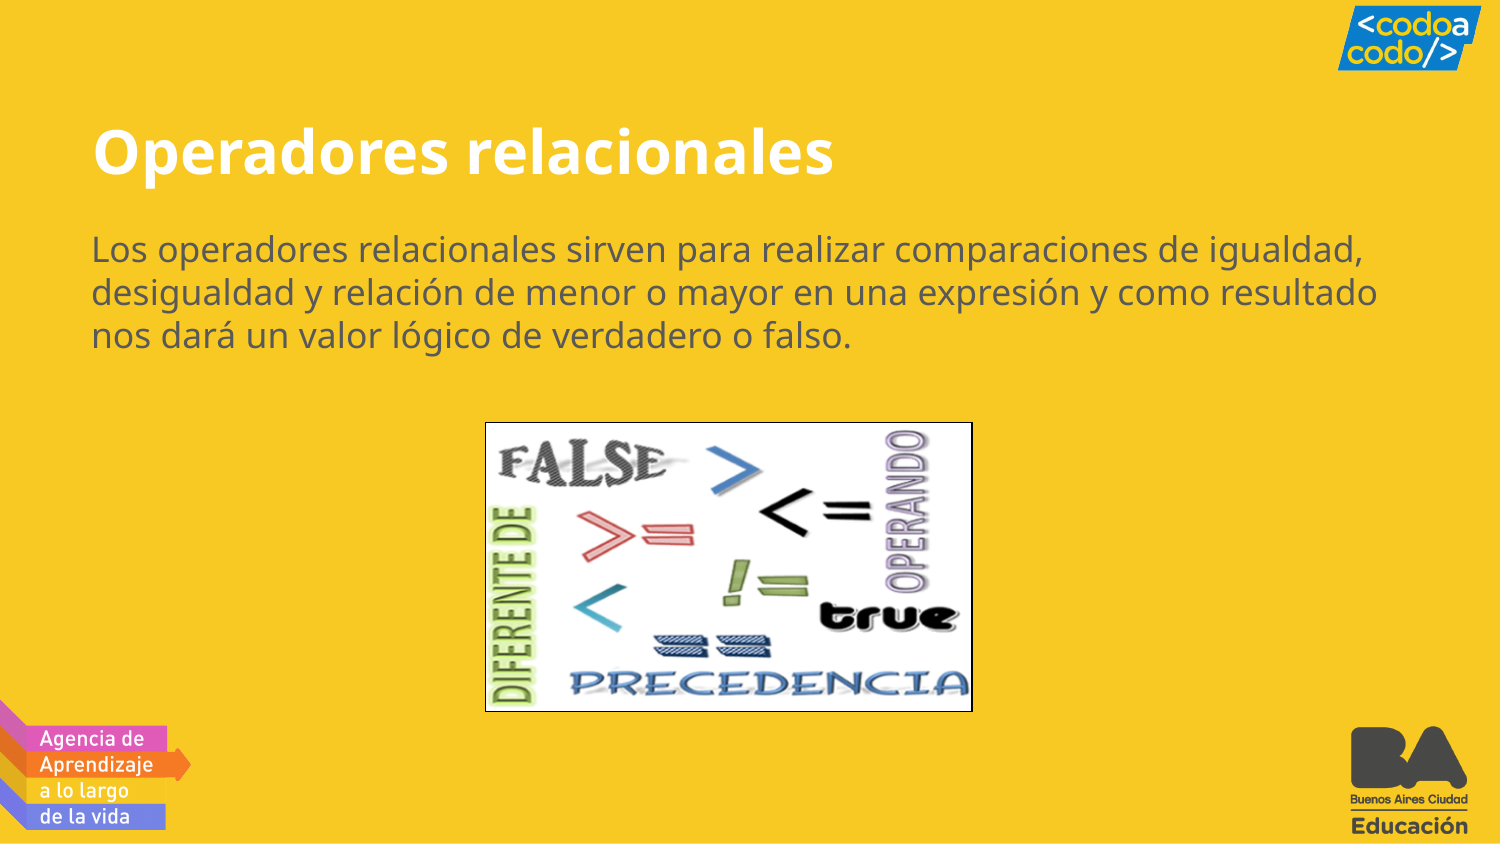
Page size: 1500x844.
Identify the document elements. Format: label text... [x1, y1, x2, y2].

picture [485, 422, 972, 711]
title Operadores relacionales [77, 98, 1398, 203]
picture [1337, 5, 1482, 71]
picture [1297, 668, 1500, 844]
subtitle Los operadores relacionales sirven para realizar comparaciones de igualdad, desigualdad y relación de menor o mayor en una expresión y como resultado nos dará un valor lógico de verdadero o falso. [76, 212, 1396, 371]
picture [0, 699, 191, 830]
